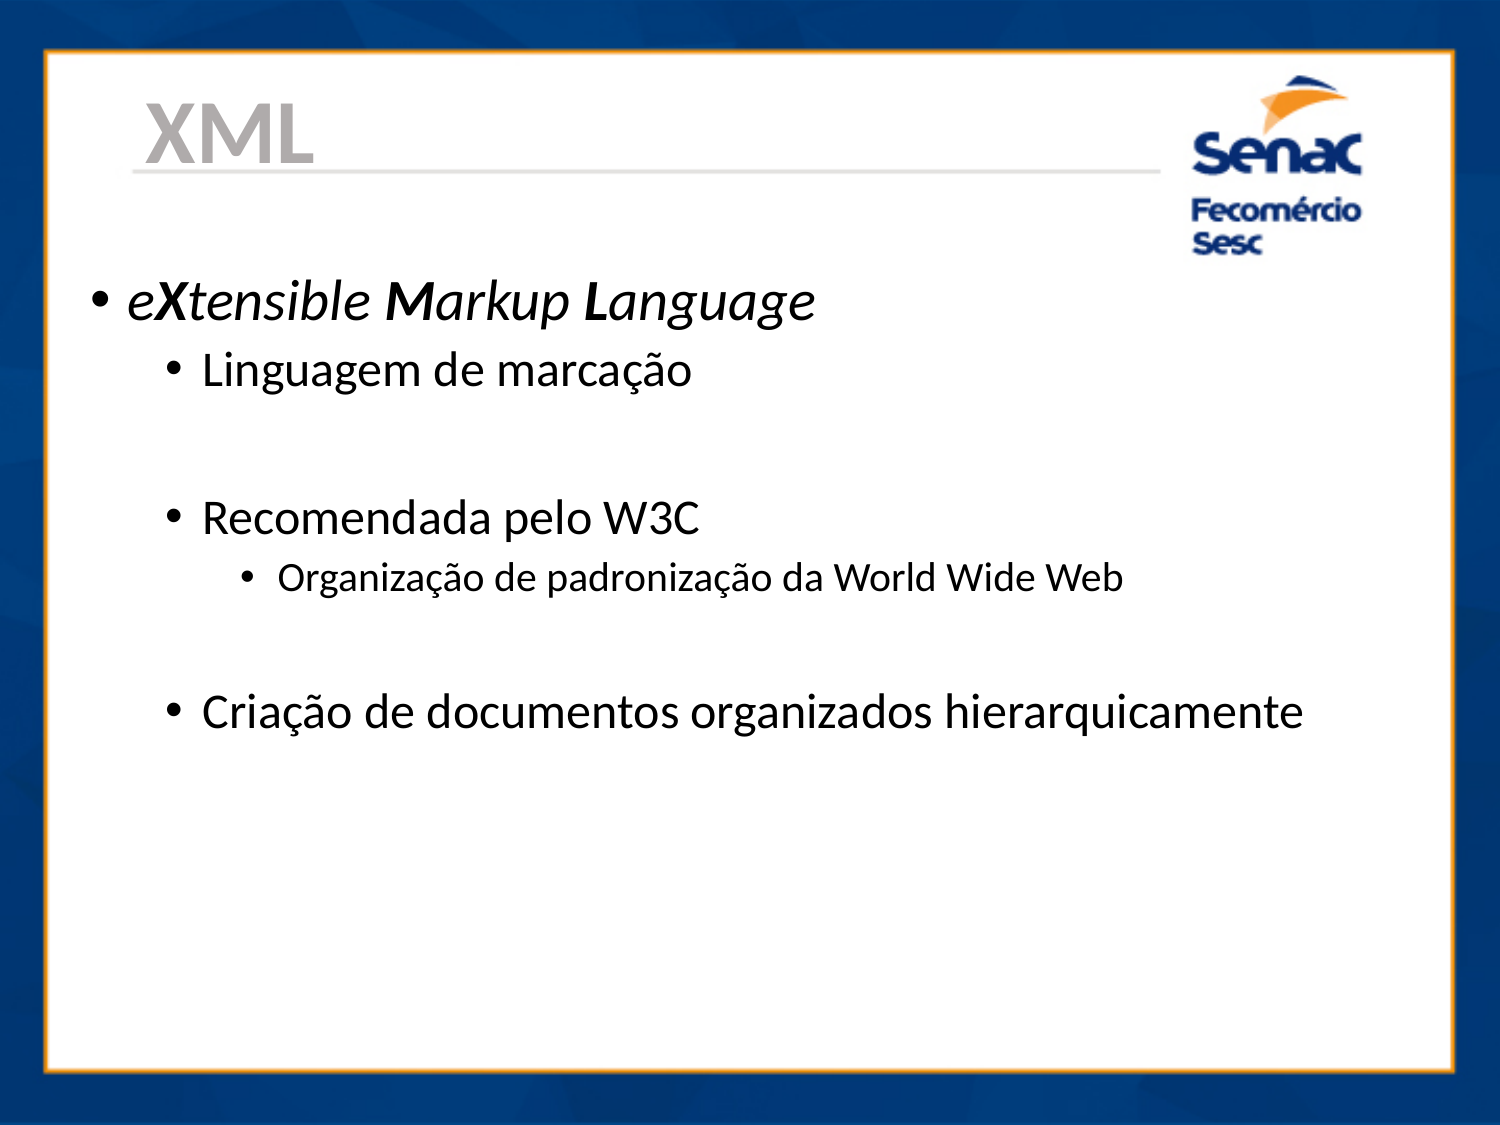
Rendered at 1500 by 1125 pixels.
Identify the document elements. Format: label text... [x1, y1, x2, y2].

text_box XML [130, 77, 1130, 191]
picture [0, 0, 1500, 1125]
list eXtensible Markup Language Linguagem de marcação Recomendada pelo W3C Organização de padronização da World Wide Web Criação de documentos organizados hierarquicamente [75, 262, 1425, 1005]
